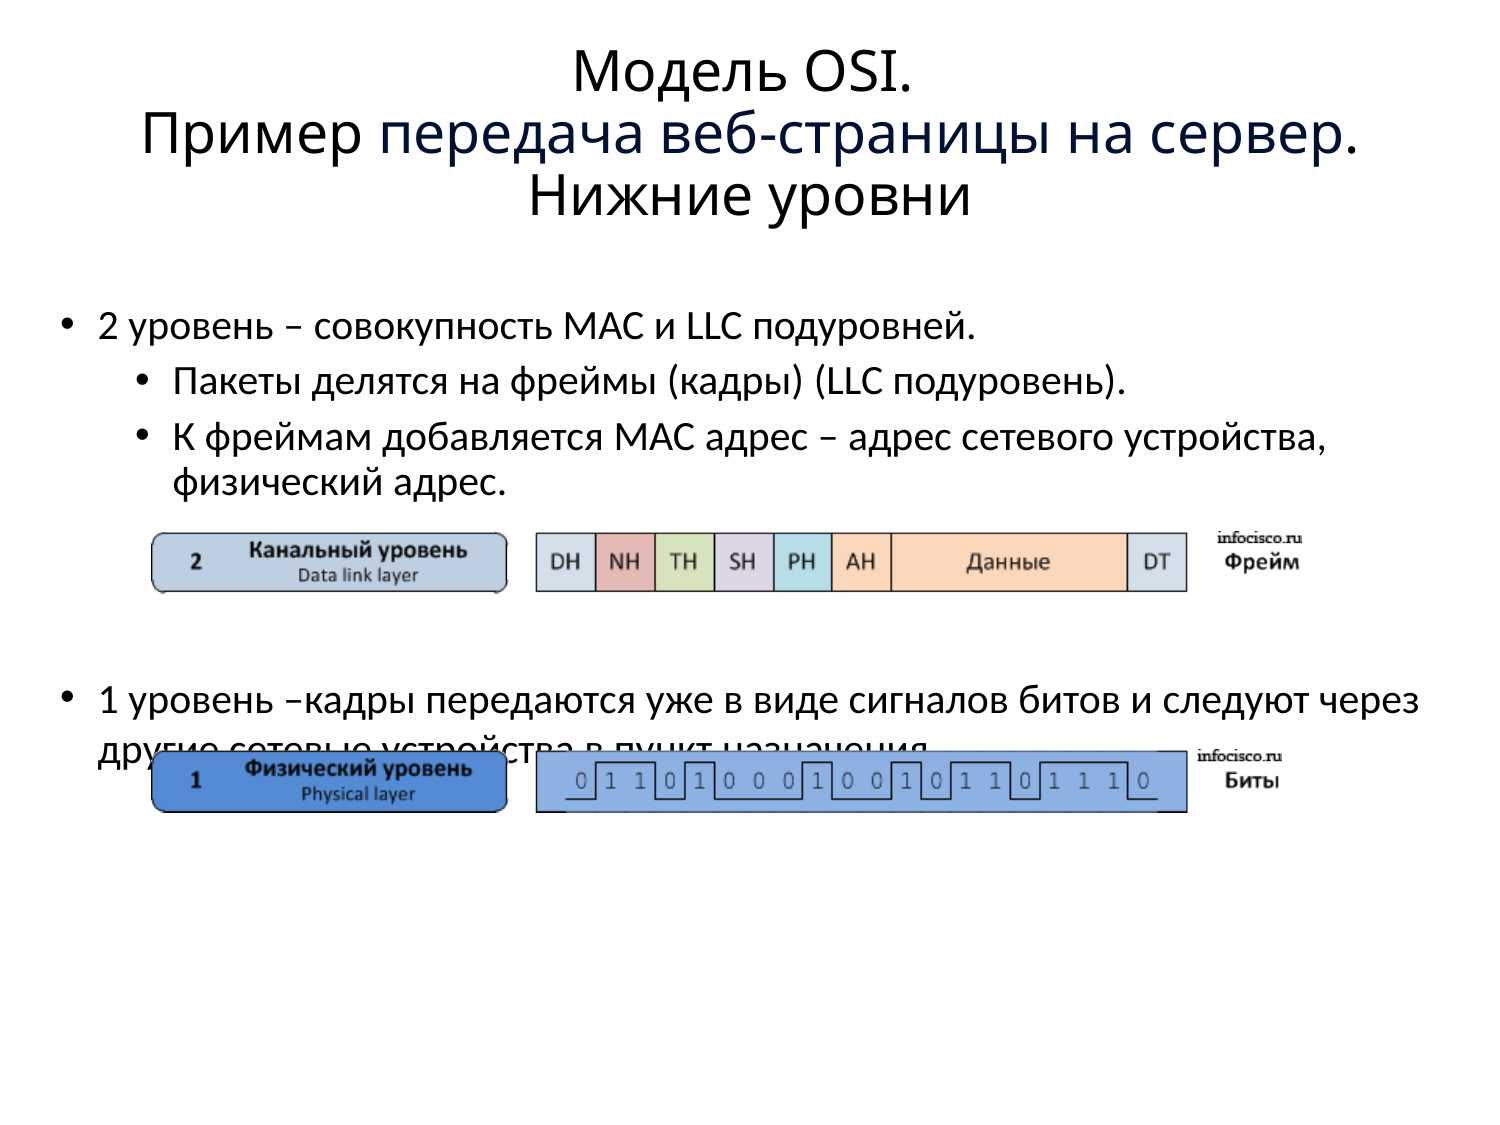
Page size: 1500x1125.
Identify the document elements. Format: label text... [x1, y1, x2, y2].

picture [151, 749, 1282, 813]
list 2 уровень – совокупность MAC и LLC подуровней. Пакеты делятся на фреймы (кадры) (LLC подуровень). К фреймам добавляется MAC адрес – адрес сетевого устройства, физический адрес. 1 уровень –кадры передаются уже в виде сигналов битов и следуют через другие сетевые устройства в пункт назначения. [45, 295, 1455, 946]
text_box [362, 322, 1113, 388]
picture [151, 531, 1302, 594]
title Модель OSI. Пример передача веб-страницы на сервер. Нижние уровни [103, 35, 1397, 235]
